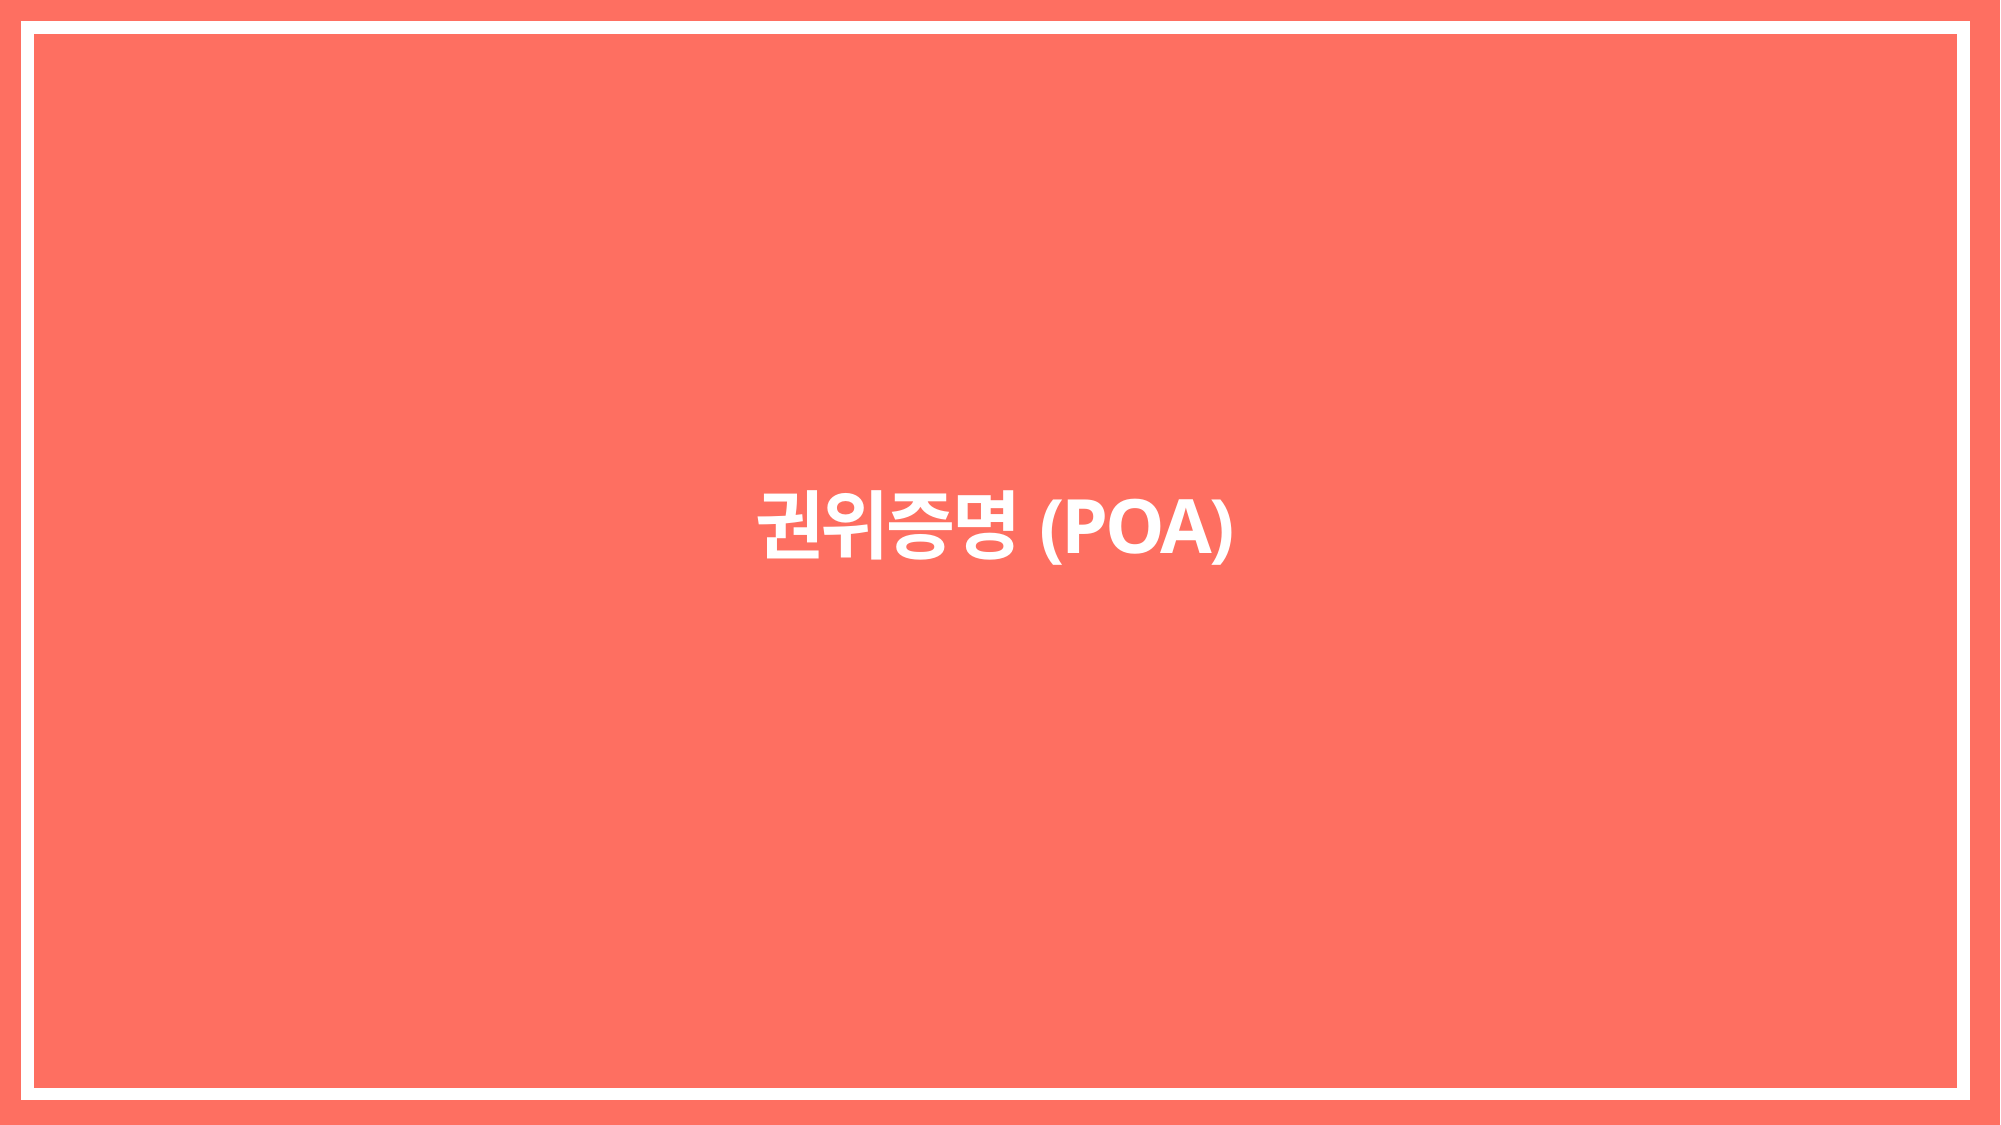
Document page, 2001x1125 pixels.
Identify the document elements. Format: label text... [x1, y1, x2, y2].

text_box [26, 26, 1965, 1095]
text_box 권위증명(POA) [273, 471, 1716, 577]
